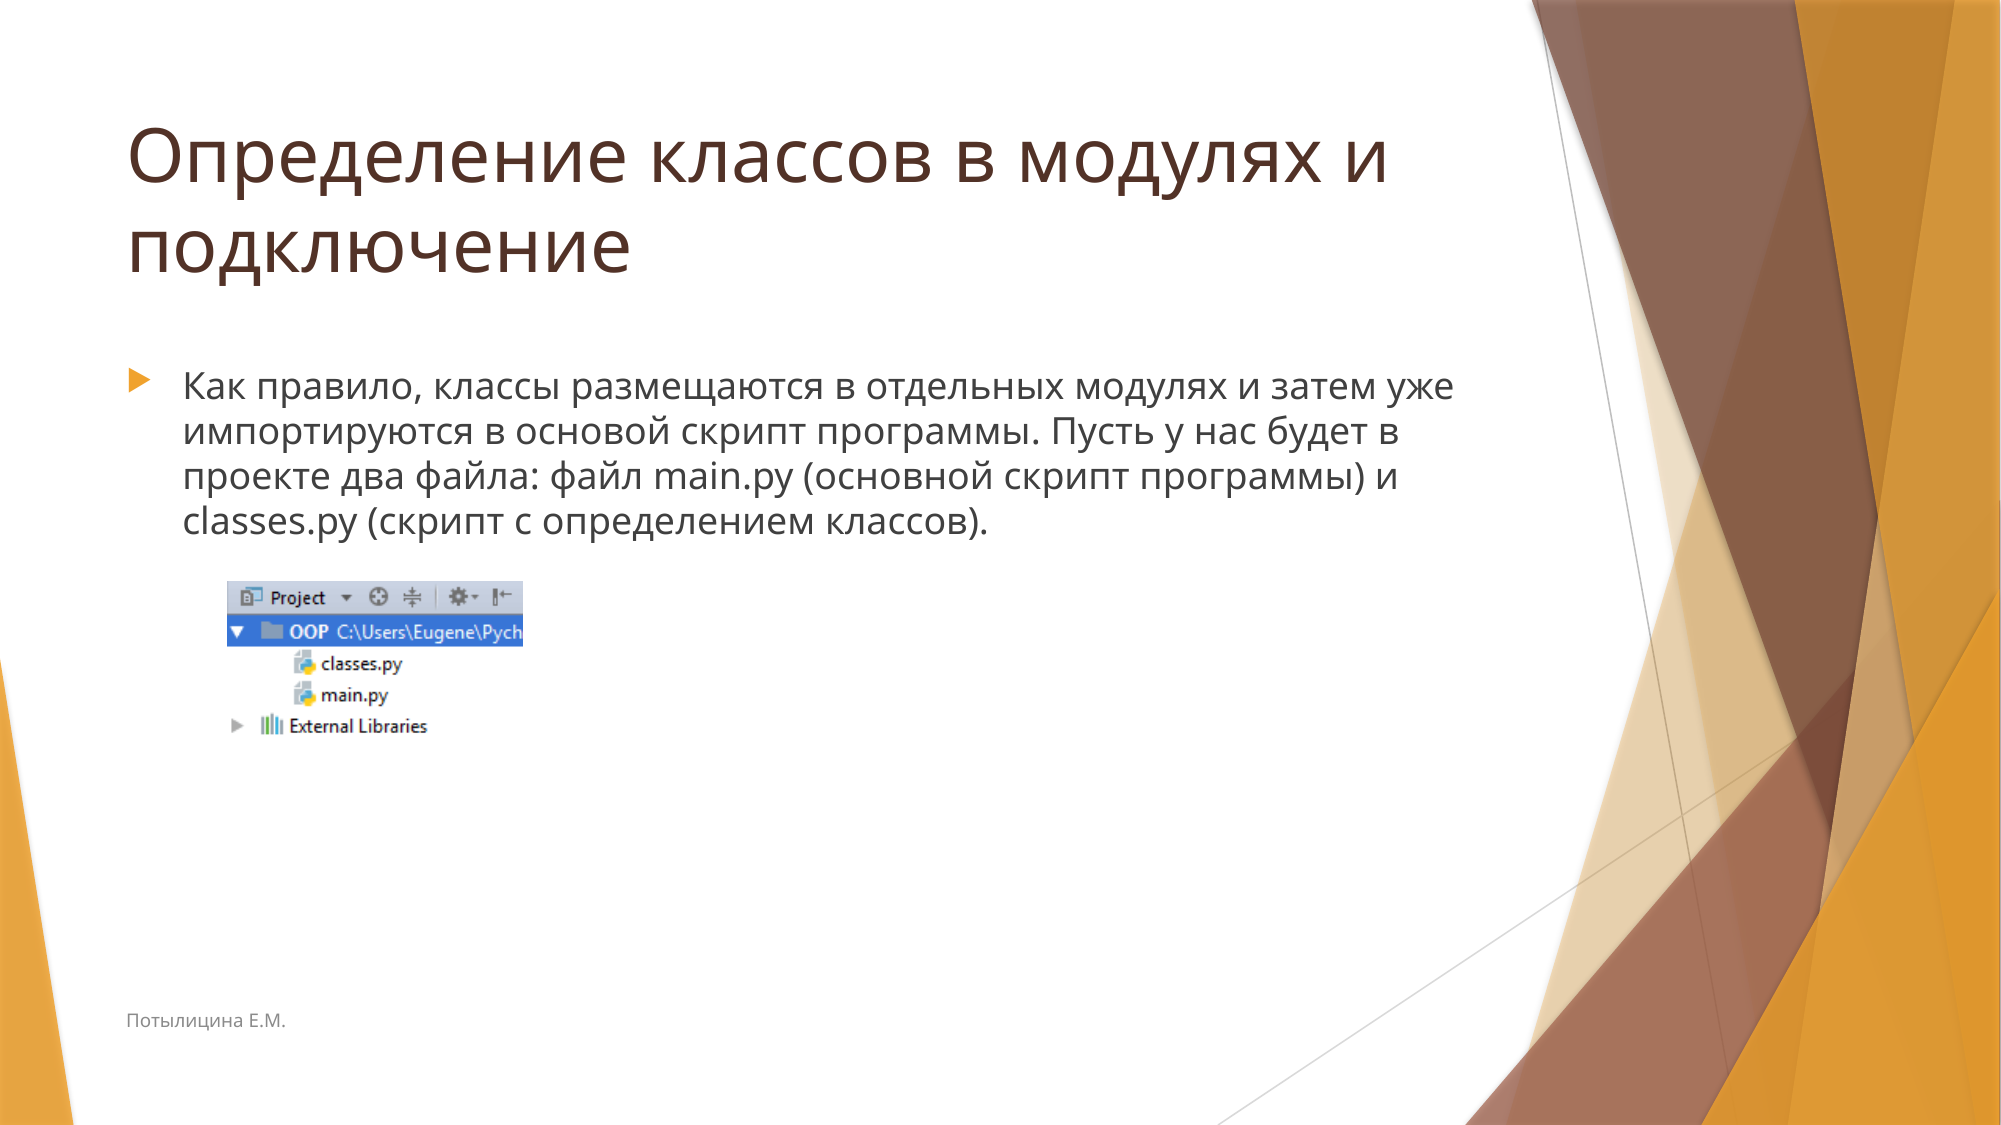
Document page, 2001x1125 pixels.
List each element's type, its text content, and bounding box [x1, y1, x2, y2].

footer Потылицина Е.М. [111, 991, 1145, 1051]
picture [227, 580, 524, 954]
title Определение классов в модулях и подключение [111, 99, 1522, 317]
list Как правило, классы размещаются в отдельных модулях и затем уже импортируются в основой скрипт программы. Пусть у нас будет в проекте два файла: файл main.py (основной скрипт программы) и classes.py (скрипт с определением классов). [111, 354, 1522, 992]
